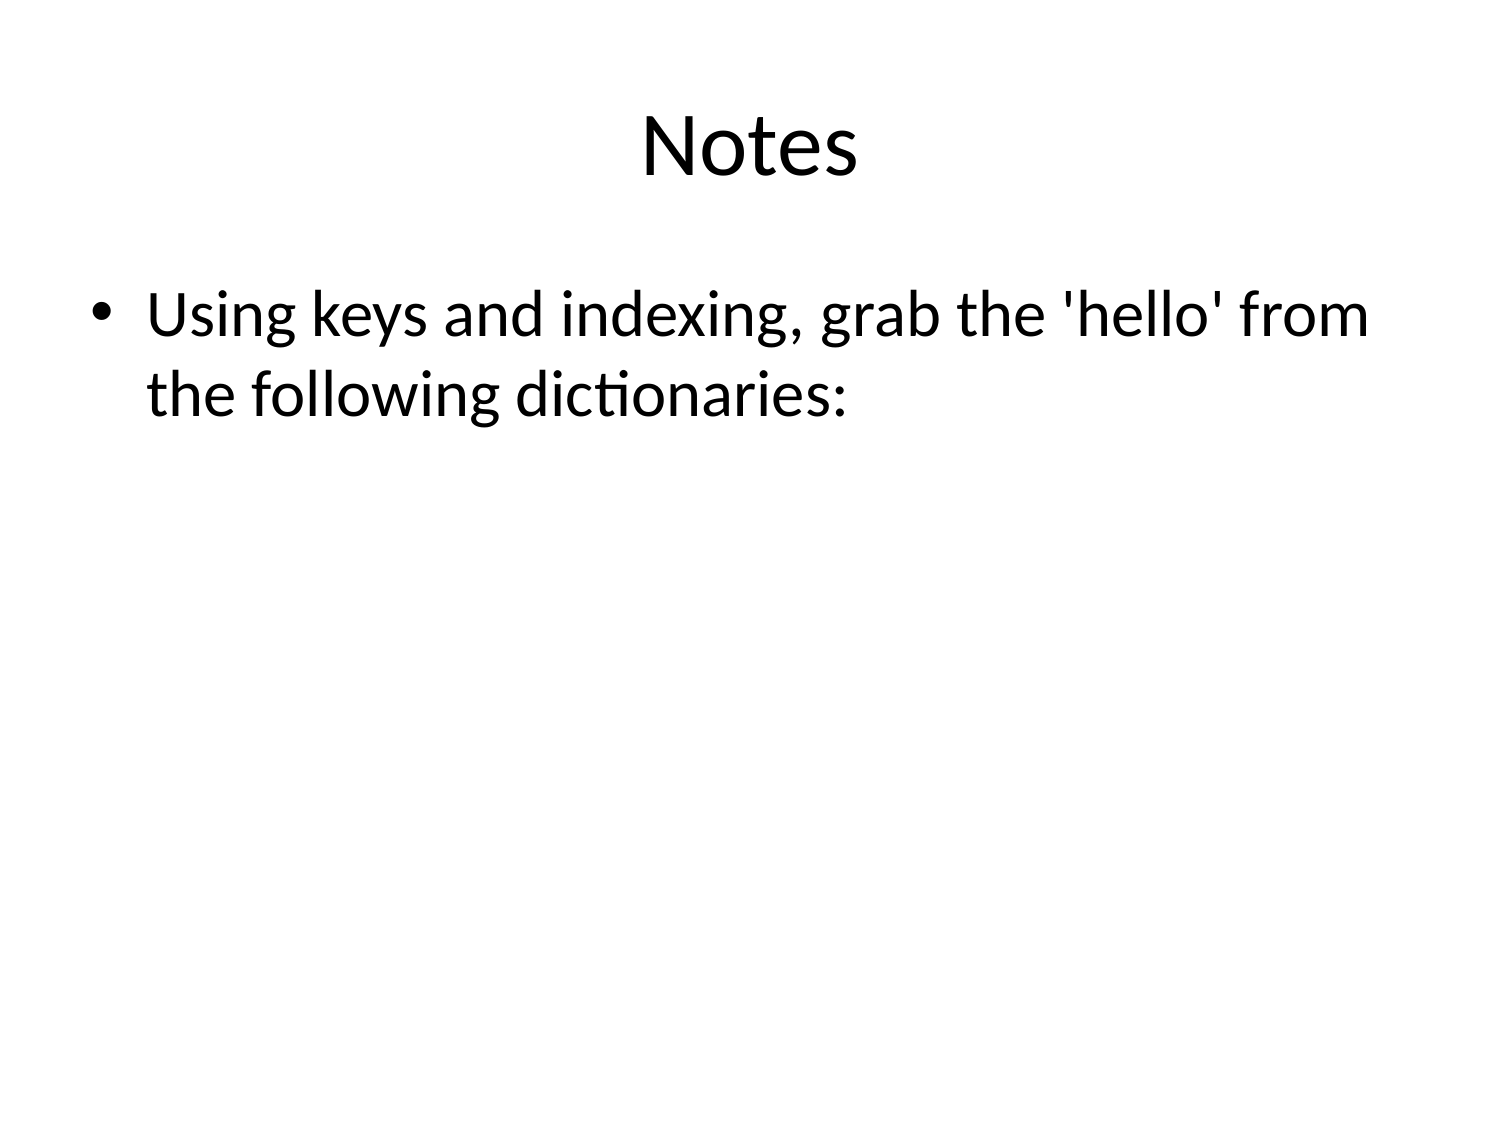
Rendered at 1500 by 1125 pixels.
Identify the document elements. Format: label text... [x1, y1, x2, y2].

title Notes [75, 45, 1425, 233]
list Using keys and indexing, grab the 'hello' from the following dictionaries: [75, 262, 1425, 1005]
